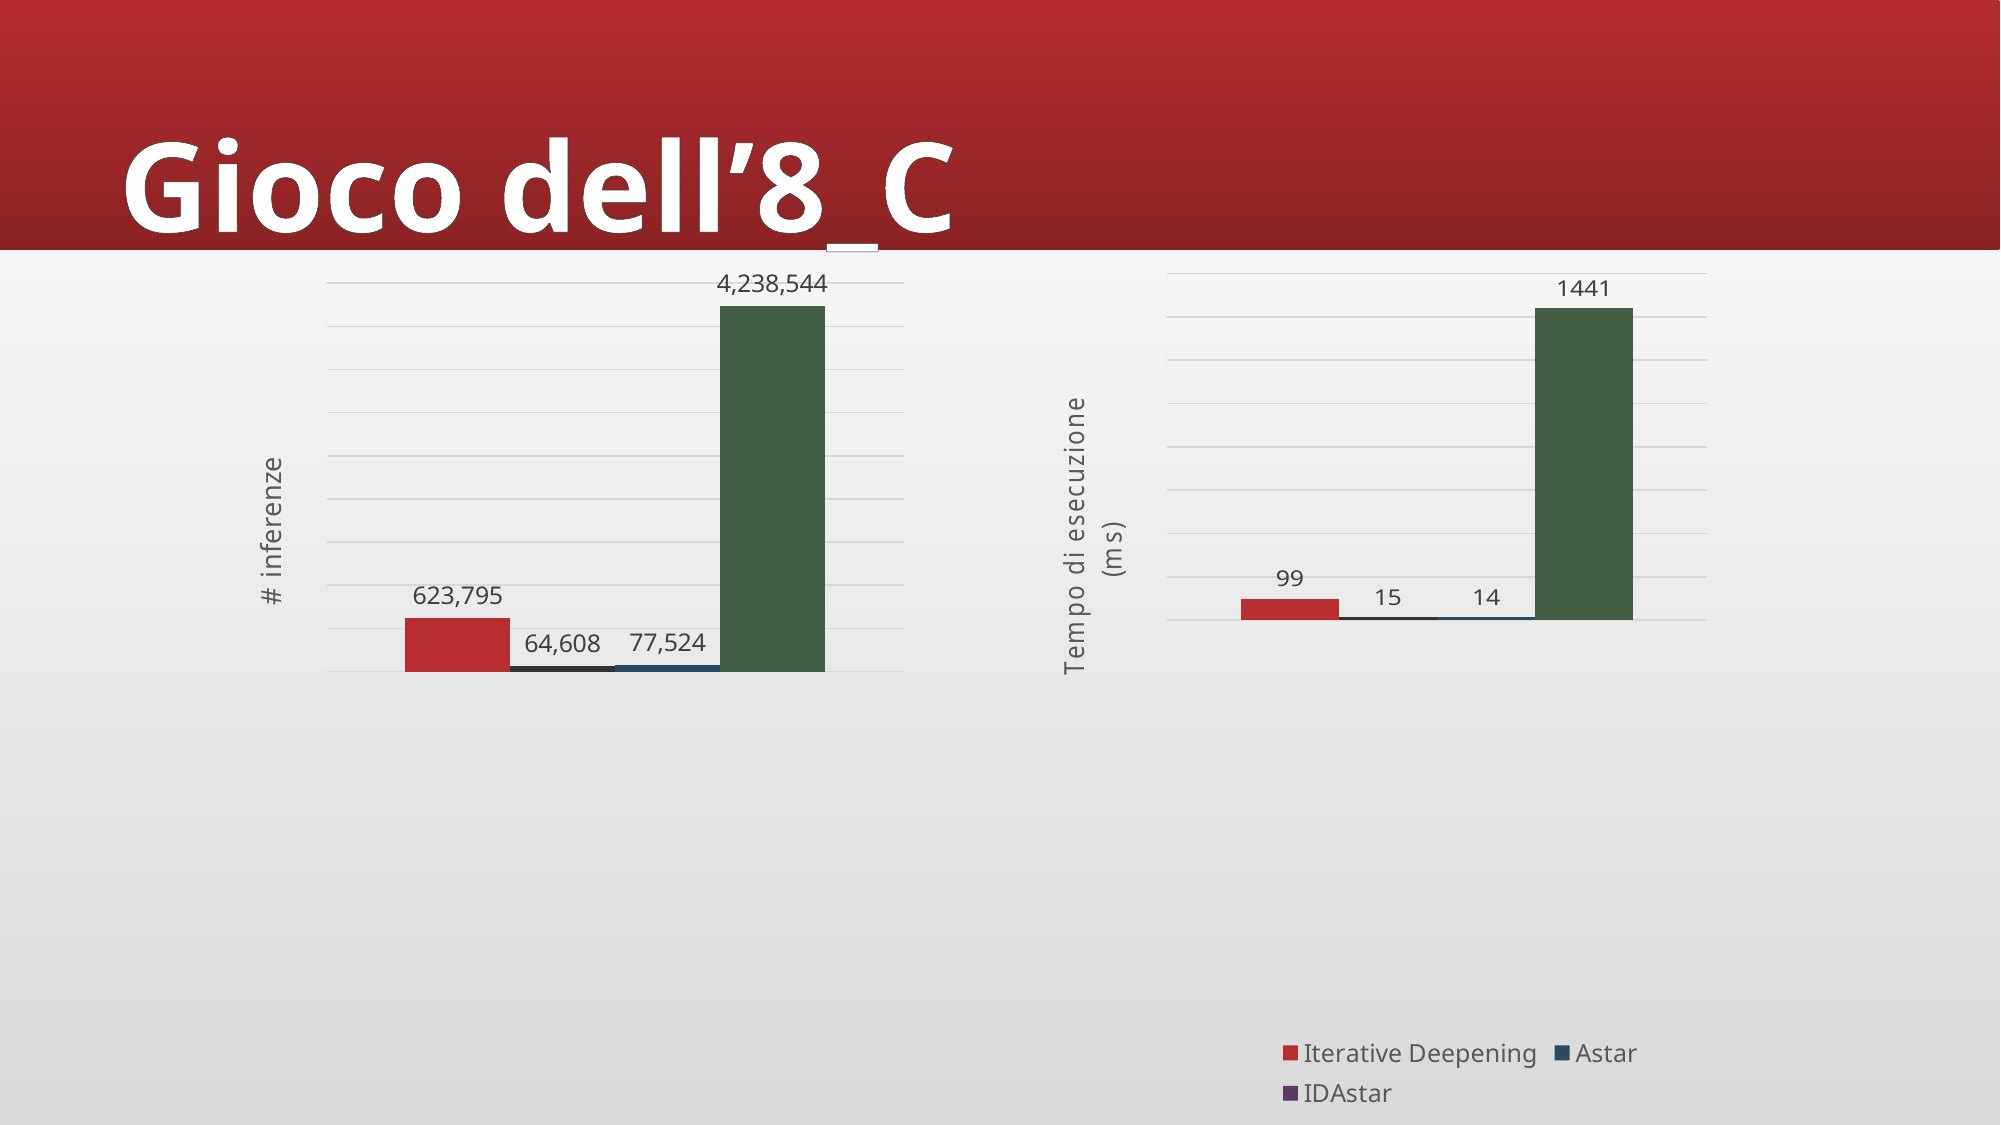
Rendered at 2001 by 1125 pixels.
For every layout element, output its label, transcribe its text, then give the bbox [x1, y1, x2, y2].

chart [1118, 703, 1804, 1117]
chart [1035, 266, 1721, 680]
text_box Gioco dell’8_C [103, 99, 1107, 265]
chart [232, 266, 918, 680]
